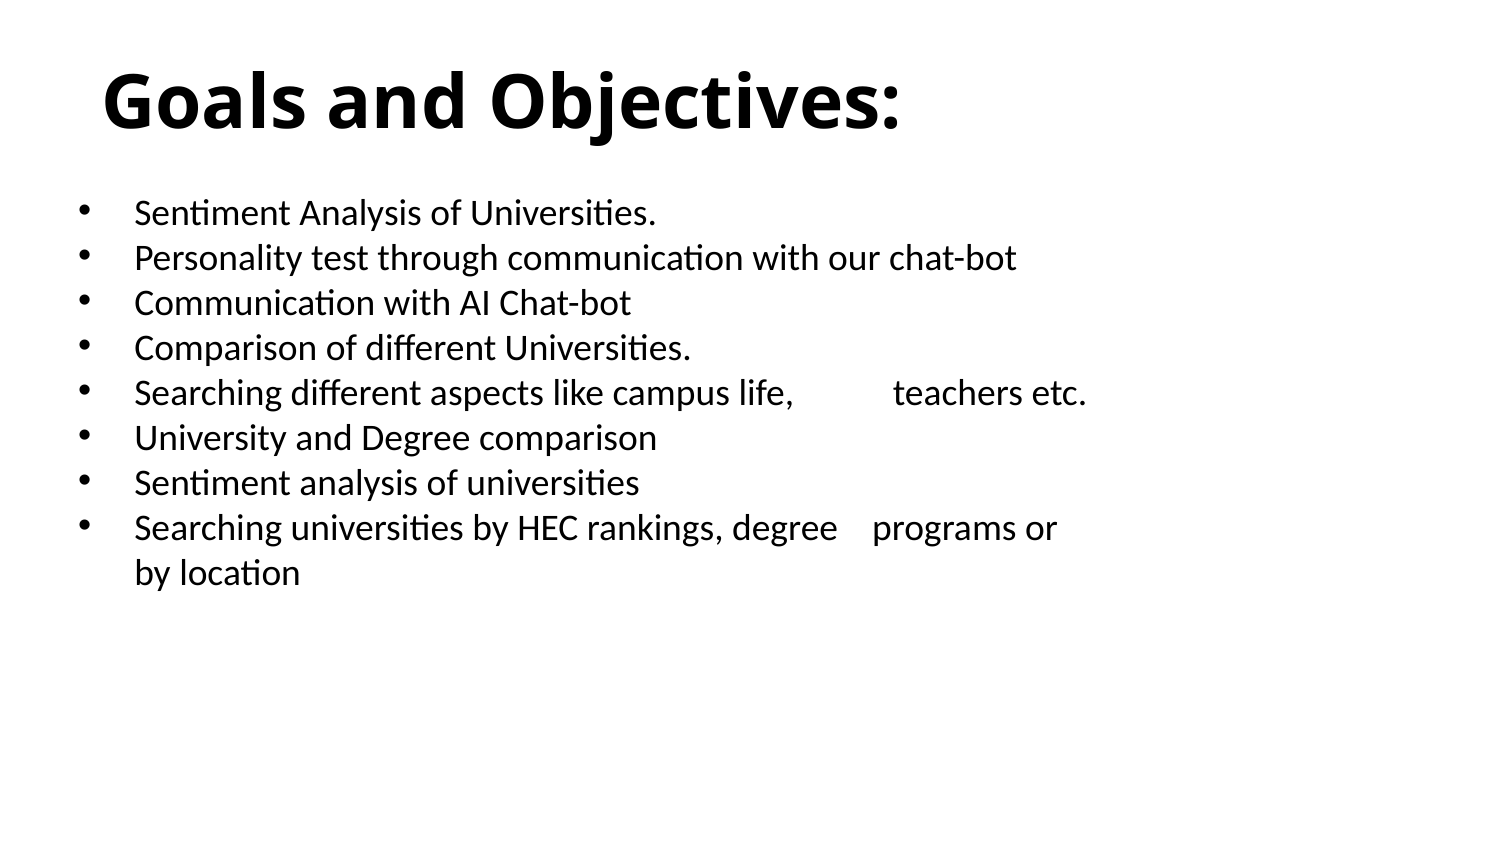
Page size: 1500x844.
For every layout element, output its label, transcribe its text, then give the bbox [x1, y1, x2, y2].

text_box Sentiment Analysis of Universities. Personality test through communication with our chat-bot Communication with AI Chat-bot Comparison of different Universities. Searching different aspects like campus life, teachers etc. University and Degree comparison Sentiment analysis of universities Searching universities by HEC rankings, degree programs or by location [50, 180, 1113, 735]
title Goals and Objectives: [86, 56, 1098, 152]
